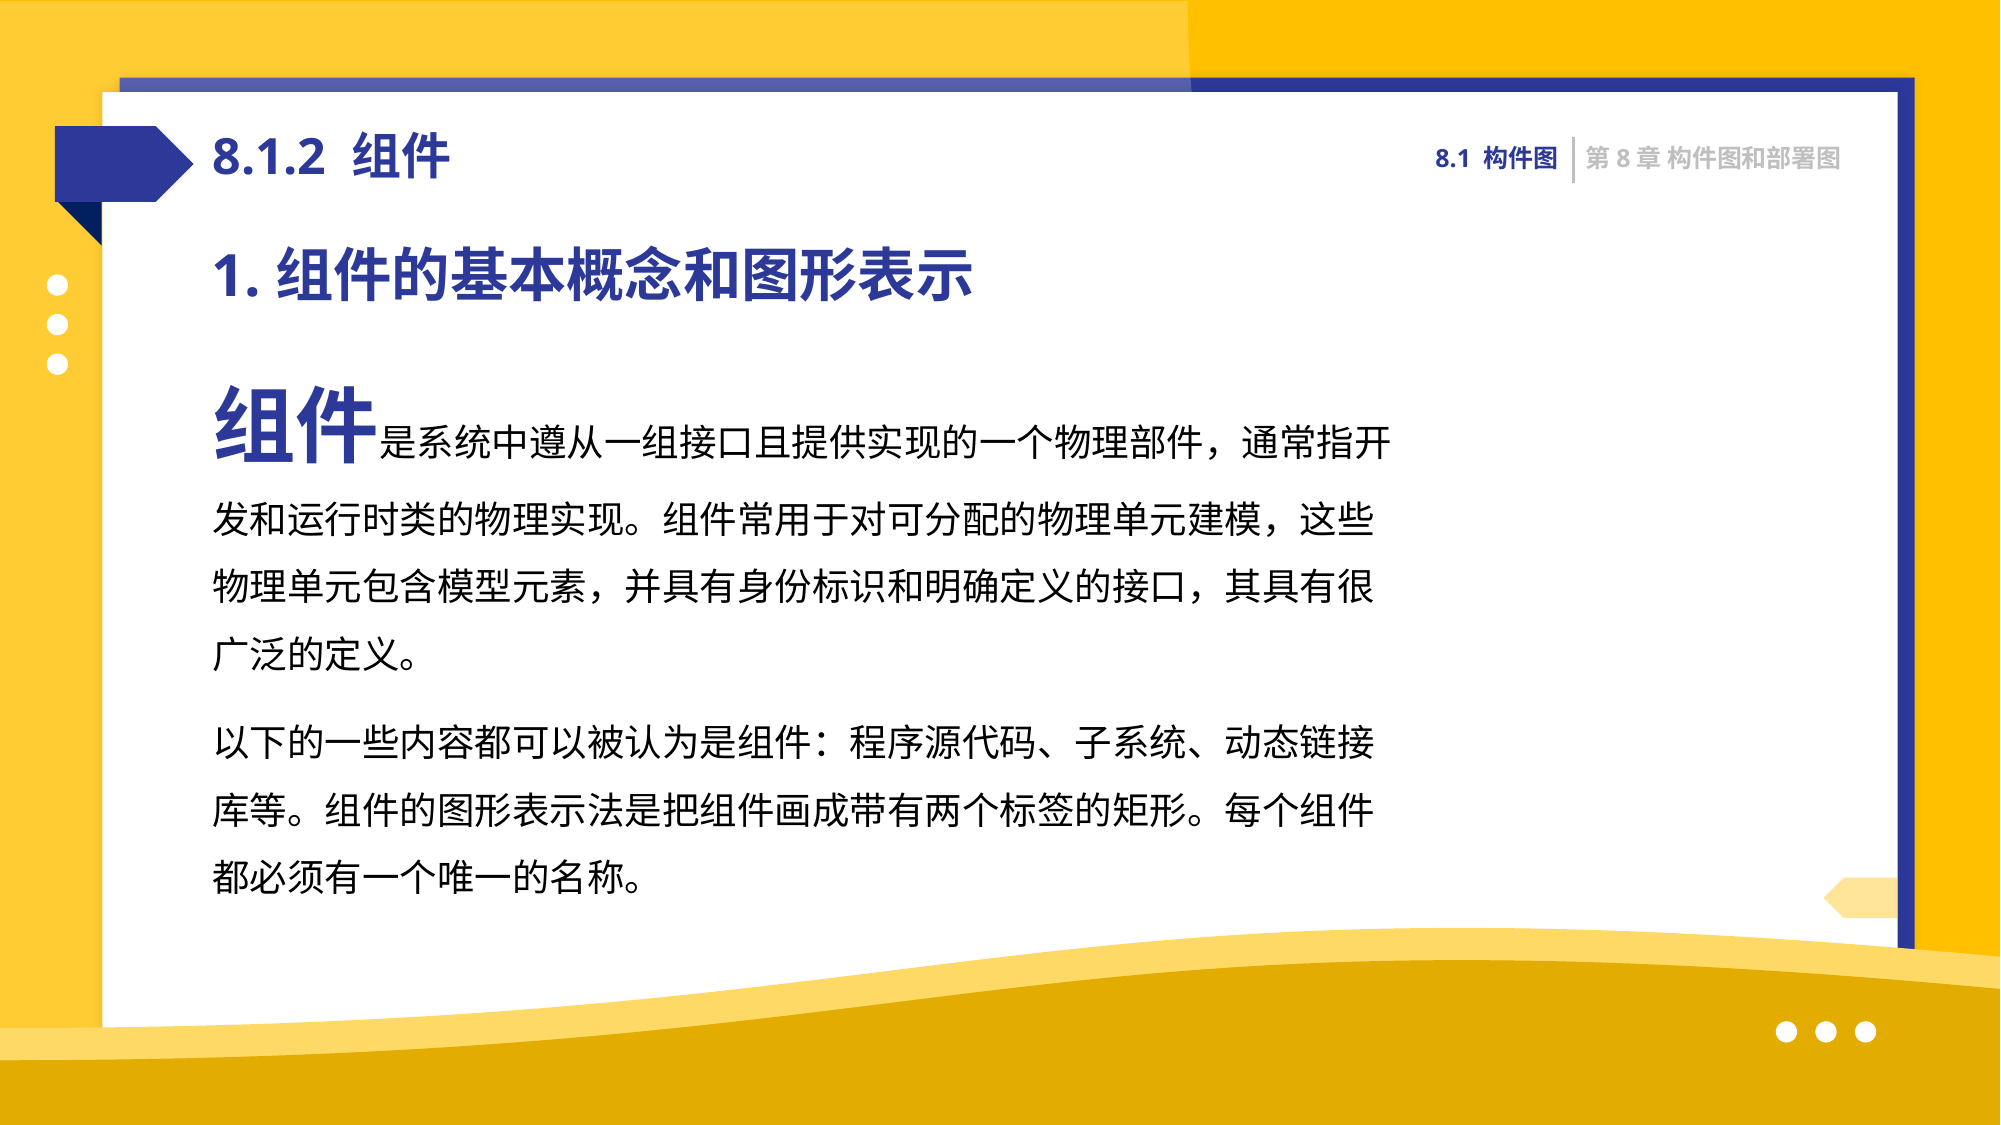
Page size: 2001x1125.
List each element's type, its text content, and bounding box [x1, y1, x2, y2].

text_box 1.组件的基本概念和图形表示 [196, 230, 990, 315]
text_box 组件是系统中遵从一组接口且提供实现的一个物理部件，通常指开发和运行时类的物理实现。组件常用于对可分配的物理单元建模，这些物理单元包含模型元素，并具有身份标识和明确定义的接口，其具有很广泛的定义。 以下的一些内容都可以被认为是组件：程序源代码、子系统、动态链接库等。组件的图形表示法是把组件画成带有两个标签的矩形。每个组件都必须有一个唯一的名称。 [197, 316, 1415, 907]
text_box 第8章 构件图和部署图 [1574, 135, 1857, 180]
text_box 8.1.2 组件 [197, 117, 467, 193]
text_box 8.1 构件图 [1414, 135, 1574, 180]
